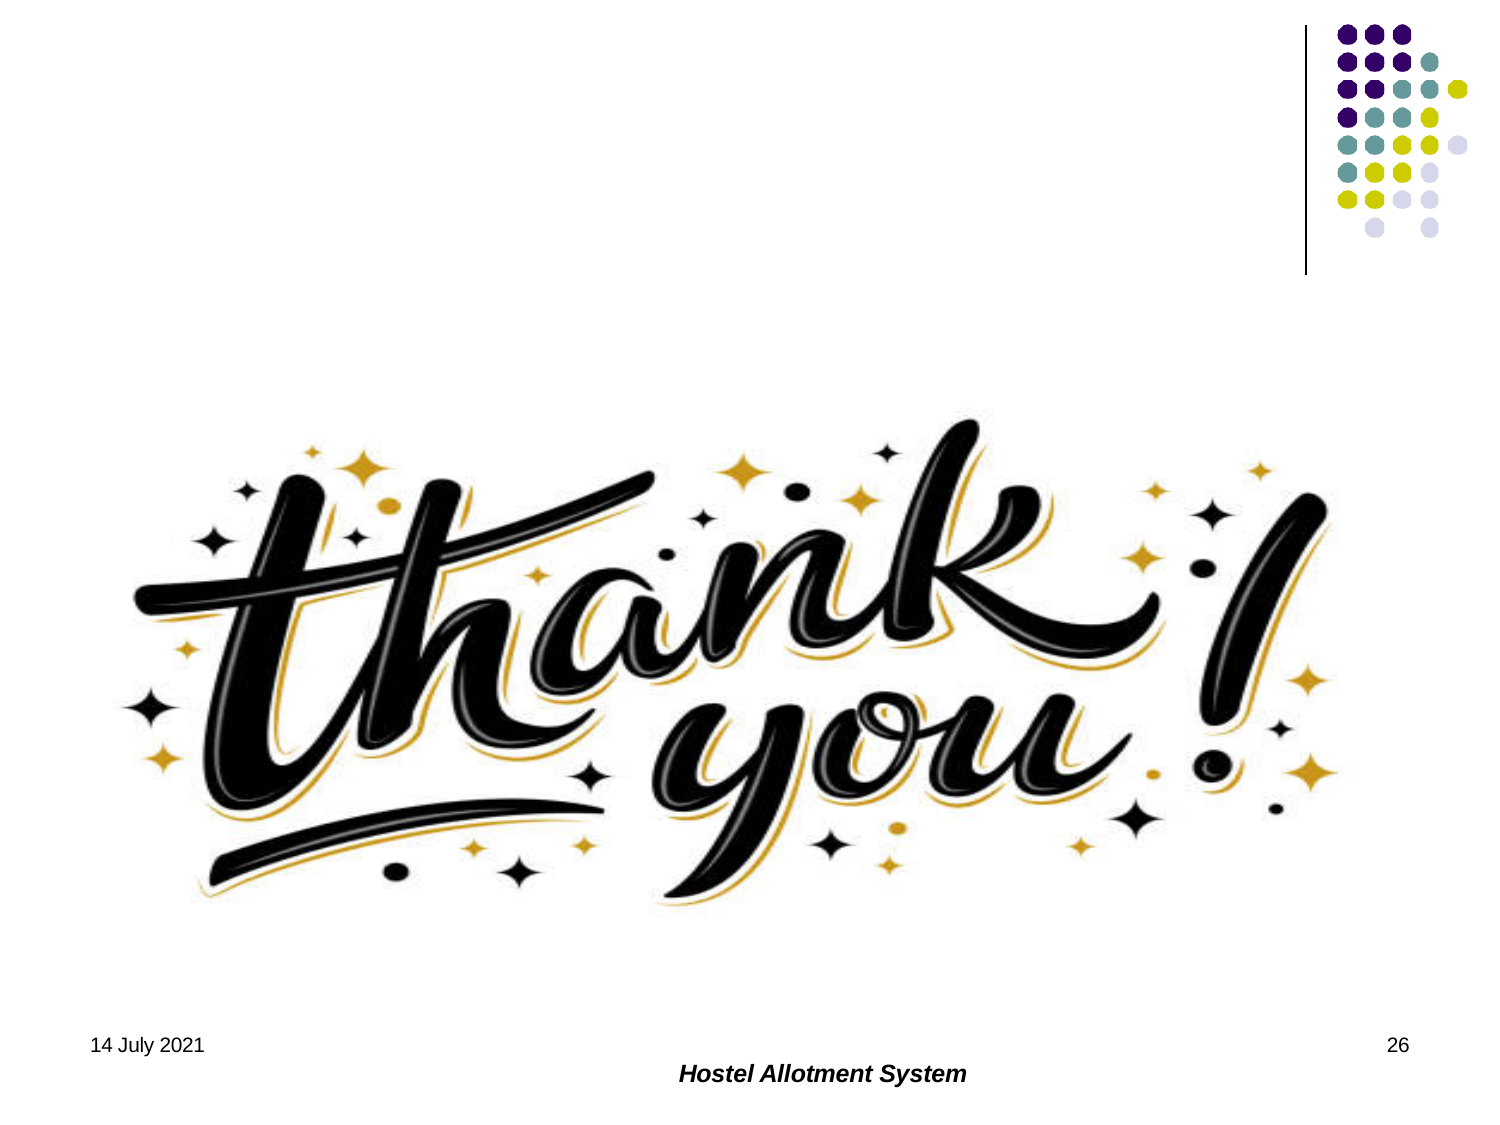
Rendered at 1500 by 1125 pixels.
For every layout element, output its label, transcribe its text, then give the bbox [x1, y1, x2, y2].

picture [1420, 162, 1439, 183]
slide_number 26 [1380, 1032, 1417, 1125]
picture [0, 312, 1463, 1013]
picture [1337, 24, 1358, 45]
picture [1337, 135, 1358, 155]
picture [1392, 162, 1412, 183]
picture [1420, 217, 1439, 238]
picture [1364, 24, 1385, 45]
picture [1337, 107, 1358, 128]
picture [1364, 162, 1385, 183]
picture [1420, 52, 1439, 72]
picture [1420, 135, 1439, 155]
picture [1364, 217, 1385, 238]
picture [1364, 135, 1385, 155]
picture [1420, 107, 1439, 128]
picture [1420, 80, 1439, 99]
picture [1392, 135, 1412, 155]
picture [1392, 80, 1412, 99]
picture [1392, 107, 1412, 128]
picture [1364, 190, 1385, 209]
picture [1447, 80, 1468, 99]
picture [1364, 107, 1385, 128]
picture [1337, 80, 1358, 99]
picture [1337, 162, 1358, 183]
picture [1364, 52, 1385, 72]
picture [1337, 190, 1358, 209]
picture [1364, 80, 1385, 99]
picture [1392, 190, 1412, 209]
picture [1337, 52, 1358, 72]
footer 14 July 2021 [87, 1032, 213, 1125]
picture [1392, 52, 1412, 72]
picture [1420, 190, 1439, 209]
slide_number Hostel Allotment System [676, 1057, 1025, 1125]
picture [1392, 24, 1412, 45]
picture [1447, 135, 1468, 155]
